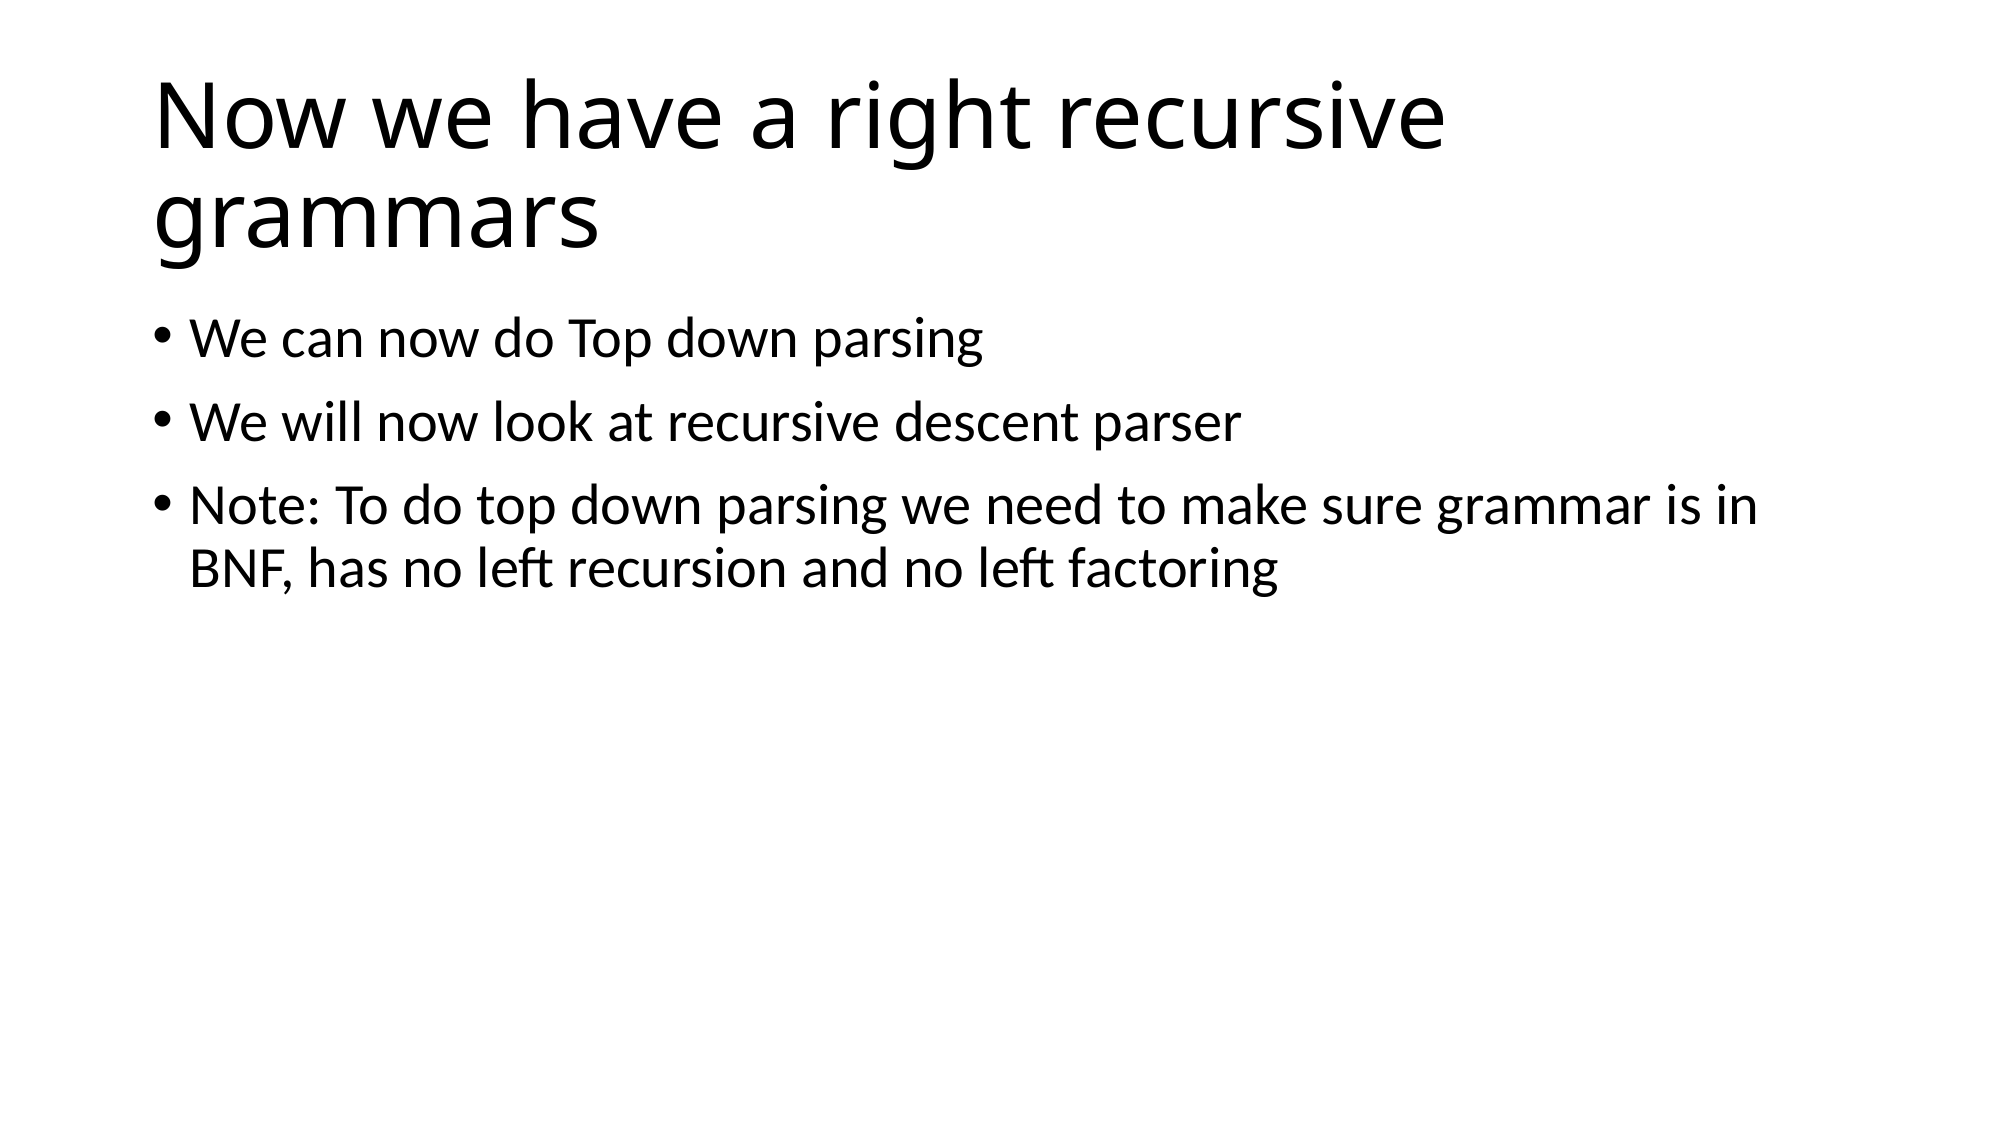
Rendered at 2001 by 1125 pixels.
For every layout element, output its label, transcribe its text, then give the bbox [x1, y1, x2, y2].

title Now we have a right recursive grammars [137, 59, 1863, 278]
list We can now do Top down parsing We will now look at recursive descent parser Note: To do top down parsing we need to make sure grammar is in BNF, has no left recursion and no left factoring [137, 299, 1863, 1014]
